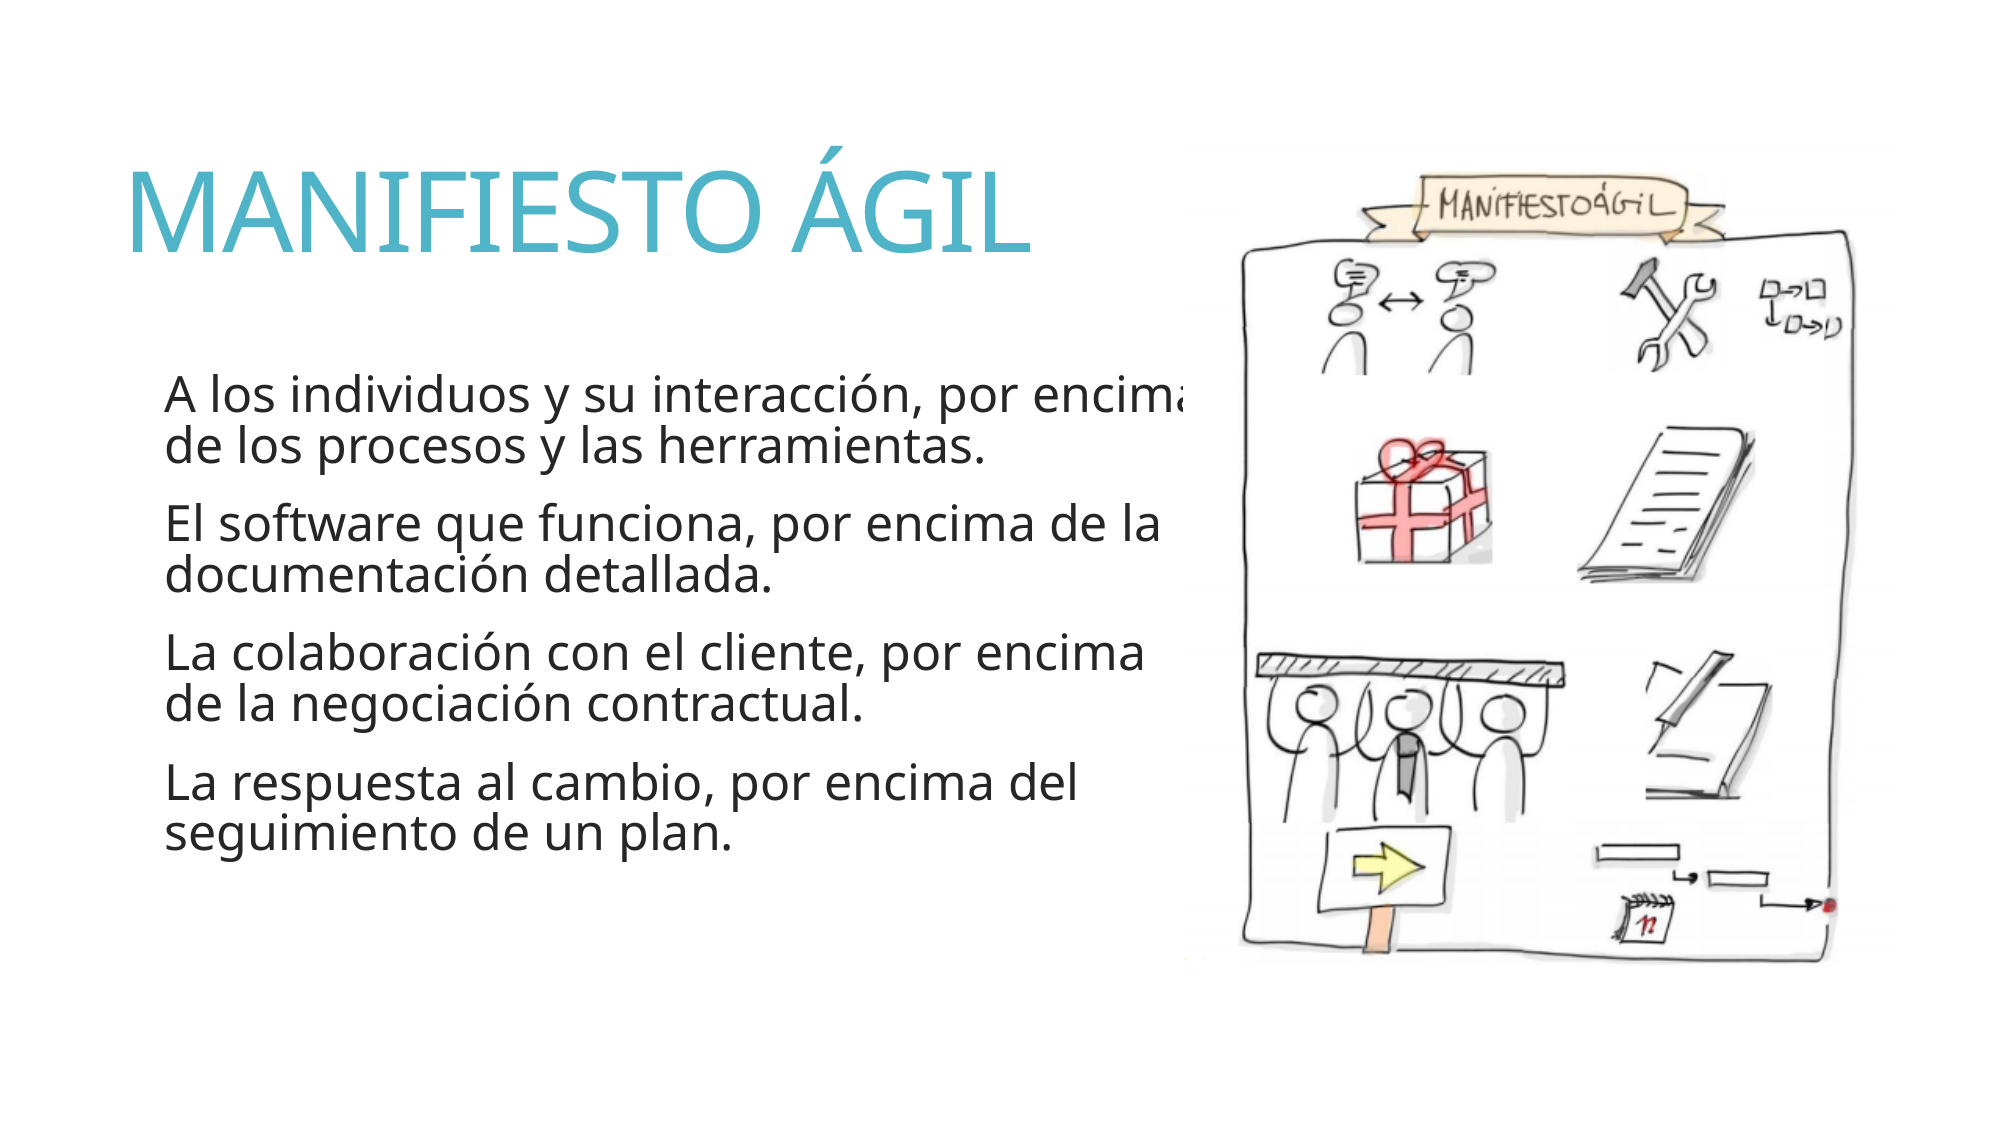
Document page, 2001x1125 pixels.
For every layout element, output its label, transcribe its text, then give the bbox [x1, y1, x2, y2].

picture [1183, 125, 1899, 1000]
title MANIFIESTO ÁGIL [107, 81, 1875, 354]
list A los individuos y su interacción, por encima de los procesos y las herramientas. El software que funciona, por encima de la documentación detallada. La colaboración con el cliente, por encima de la negociación contractual. La respuesta al cambio, por encima del seguimiento de un plan. [134, 364, 1183, 962]
